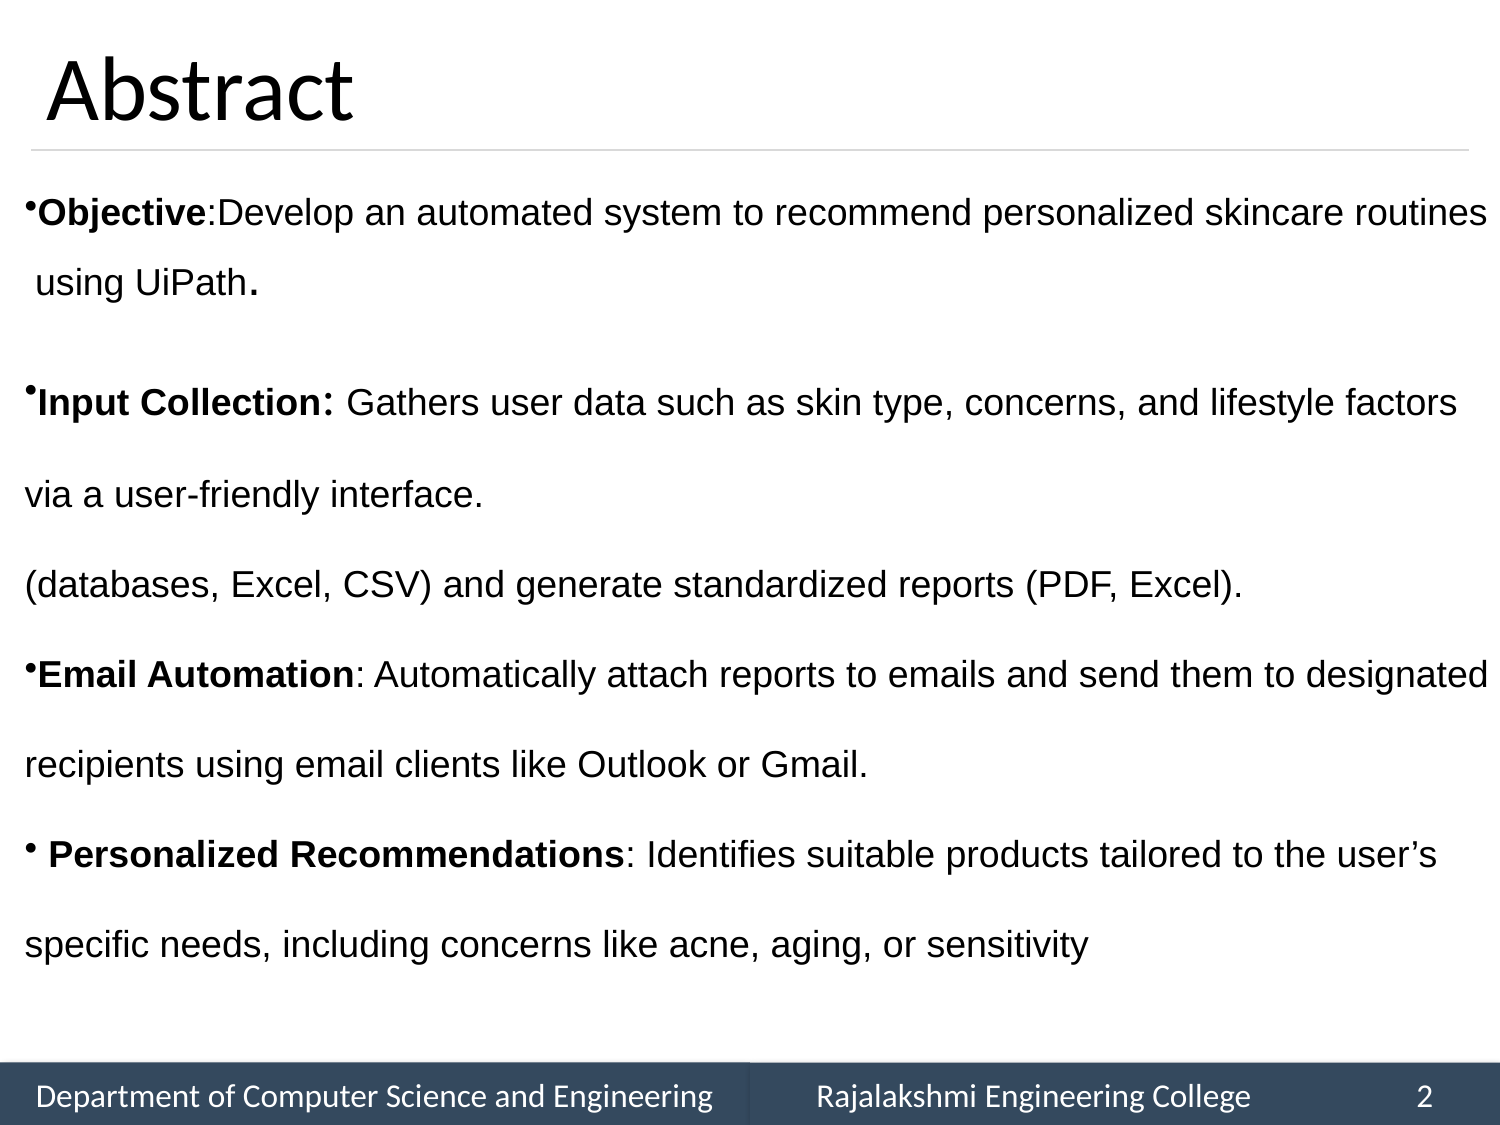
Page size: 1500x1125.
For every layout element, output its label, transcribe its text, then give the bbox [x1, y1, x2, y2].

title Abstract [31, 17, 1469, 150]
list Objective:Develop an automated system to recommend personalized skincare routines using UiPath. Input Collection: Gathers user data such as skin type, concerns, and lifestyle factors via a user-friendly interface. (databases, Excel, CSV) and generate standardized reports (PDF, Excel). Email Automation: Automatically attach reports to emails and send them to designated recipients using email clients like Outlook or Gmail. Personalized Recommendations: Identifies suitable products tailored to the user’s specific needs, including concerns like acne, aging, or sensitivity [9, 171, 1500, 973]
